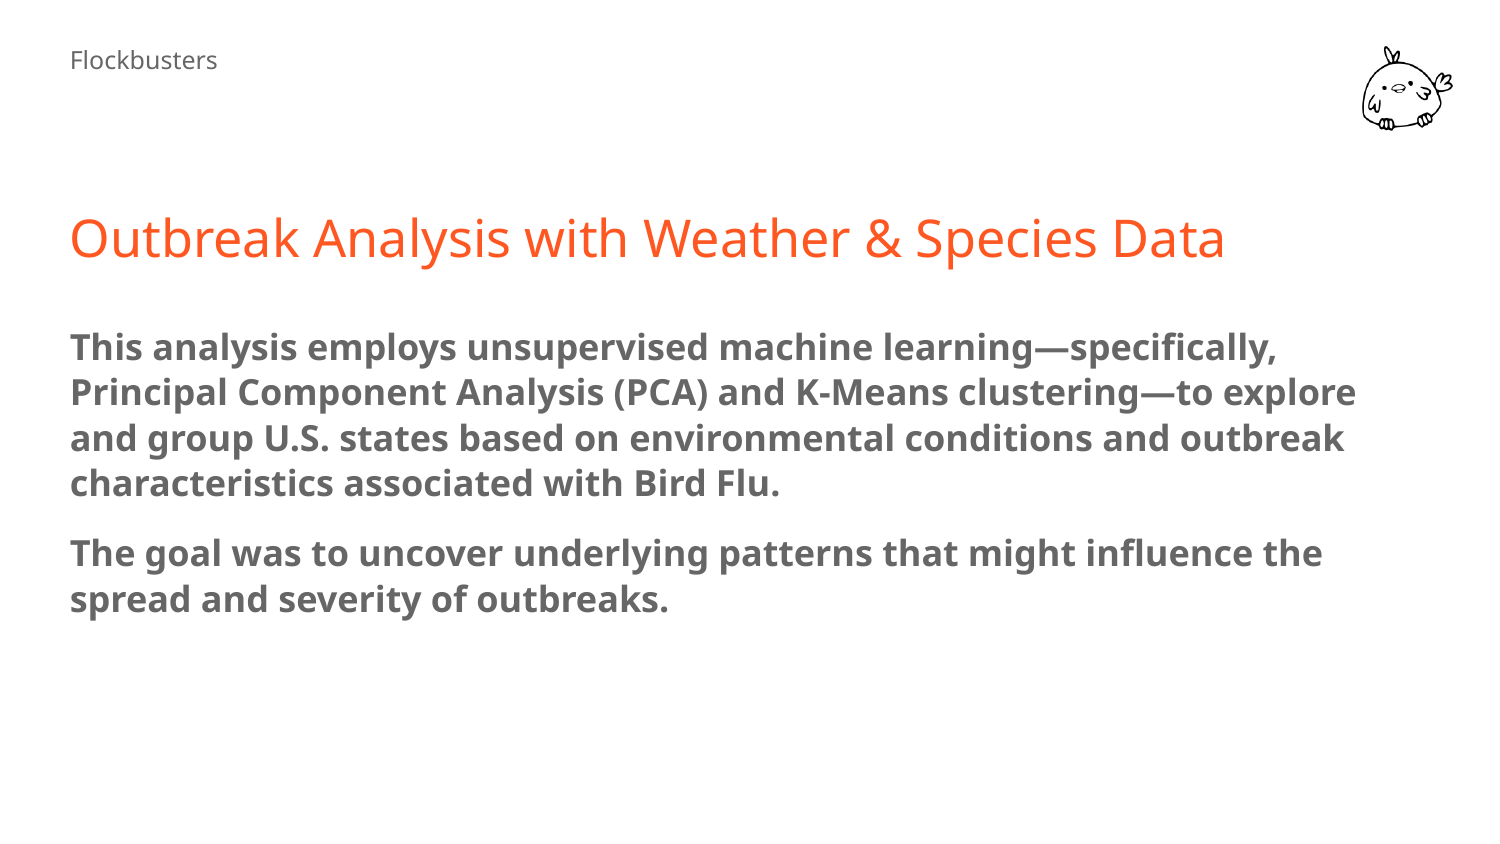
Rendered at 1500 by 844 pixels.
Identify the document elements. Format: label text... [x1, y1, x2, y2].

title Outbreak Analysis with Weather & Species Data [54, 189, 1446, 284]
list This analysis employs unsupervised machine learning—specifically, Principal Component Analysis (PCA) and K-Means clustering—to explore and group U.S. states based on environmental conditions and outbreak characteristics associated with Bird Flu. The goal was to uncover underlying patterns that might influence the spread and severity of outbreaks. [54, 307, 1446, 640]
subtitle Flockbusters [54, 33, 277, 82]
picture [1352, 32, 1458, 146]
